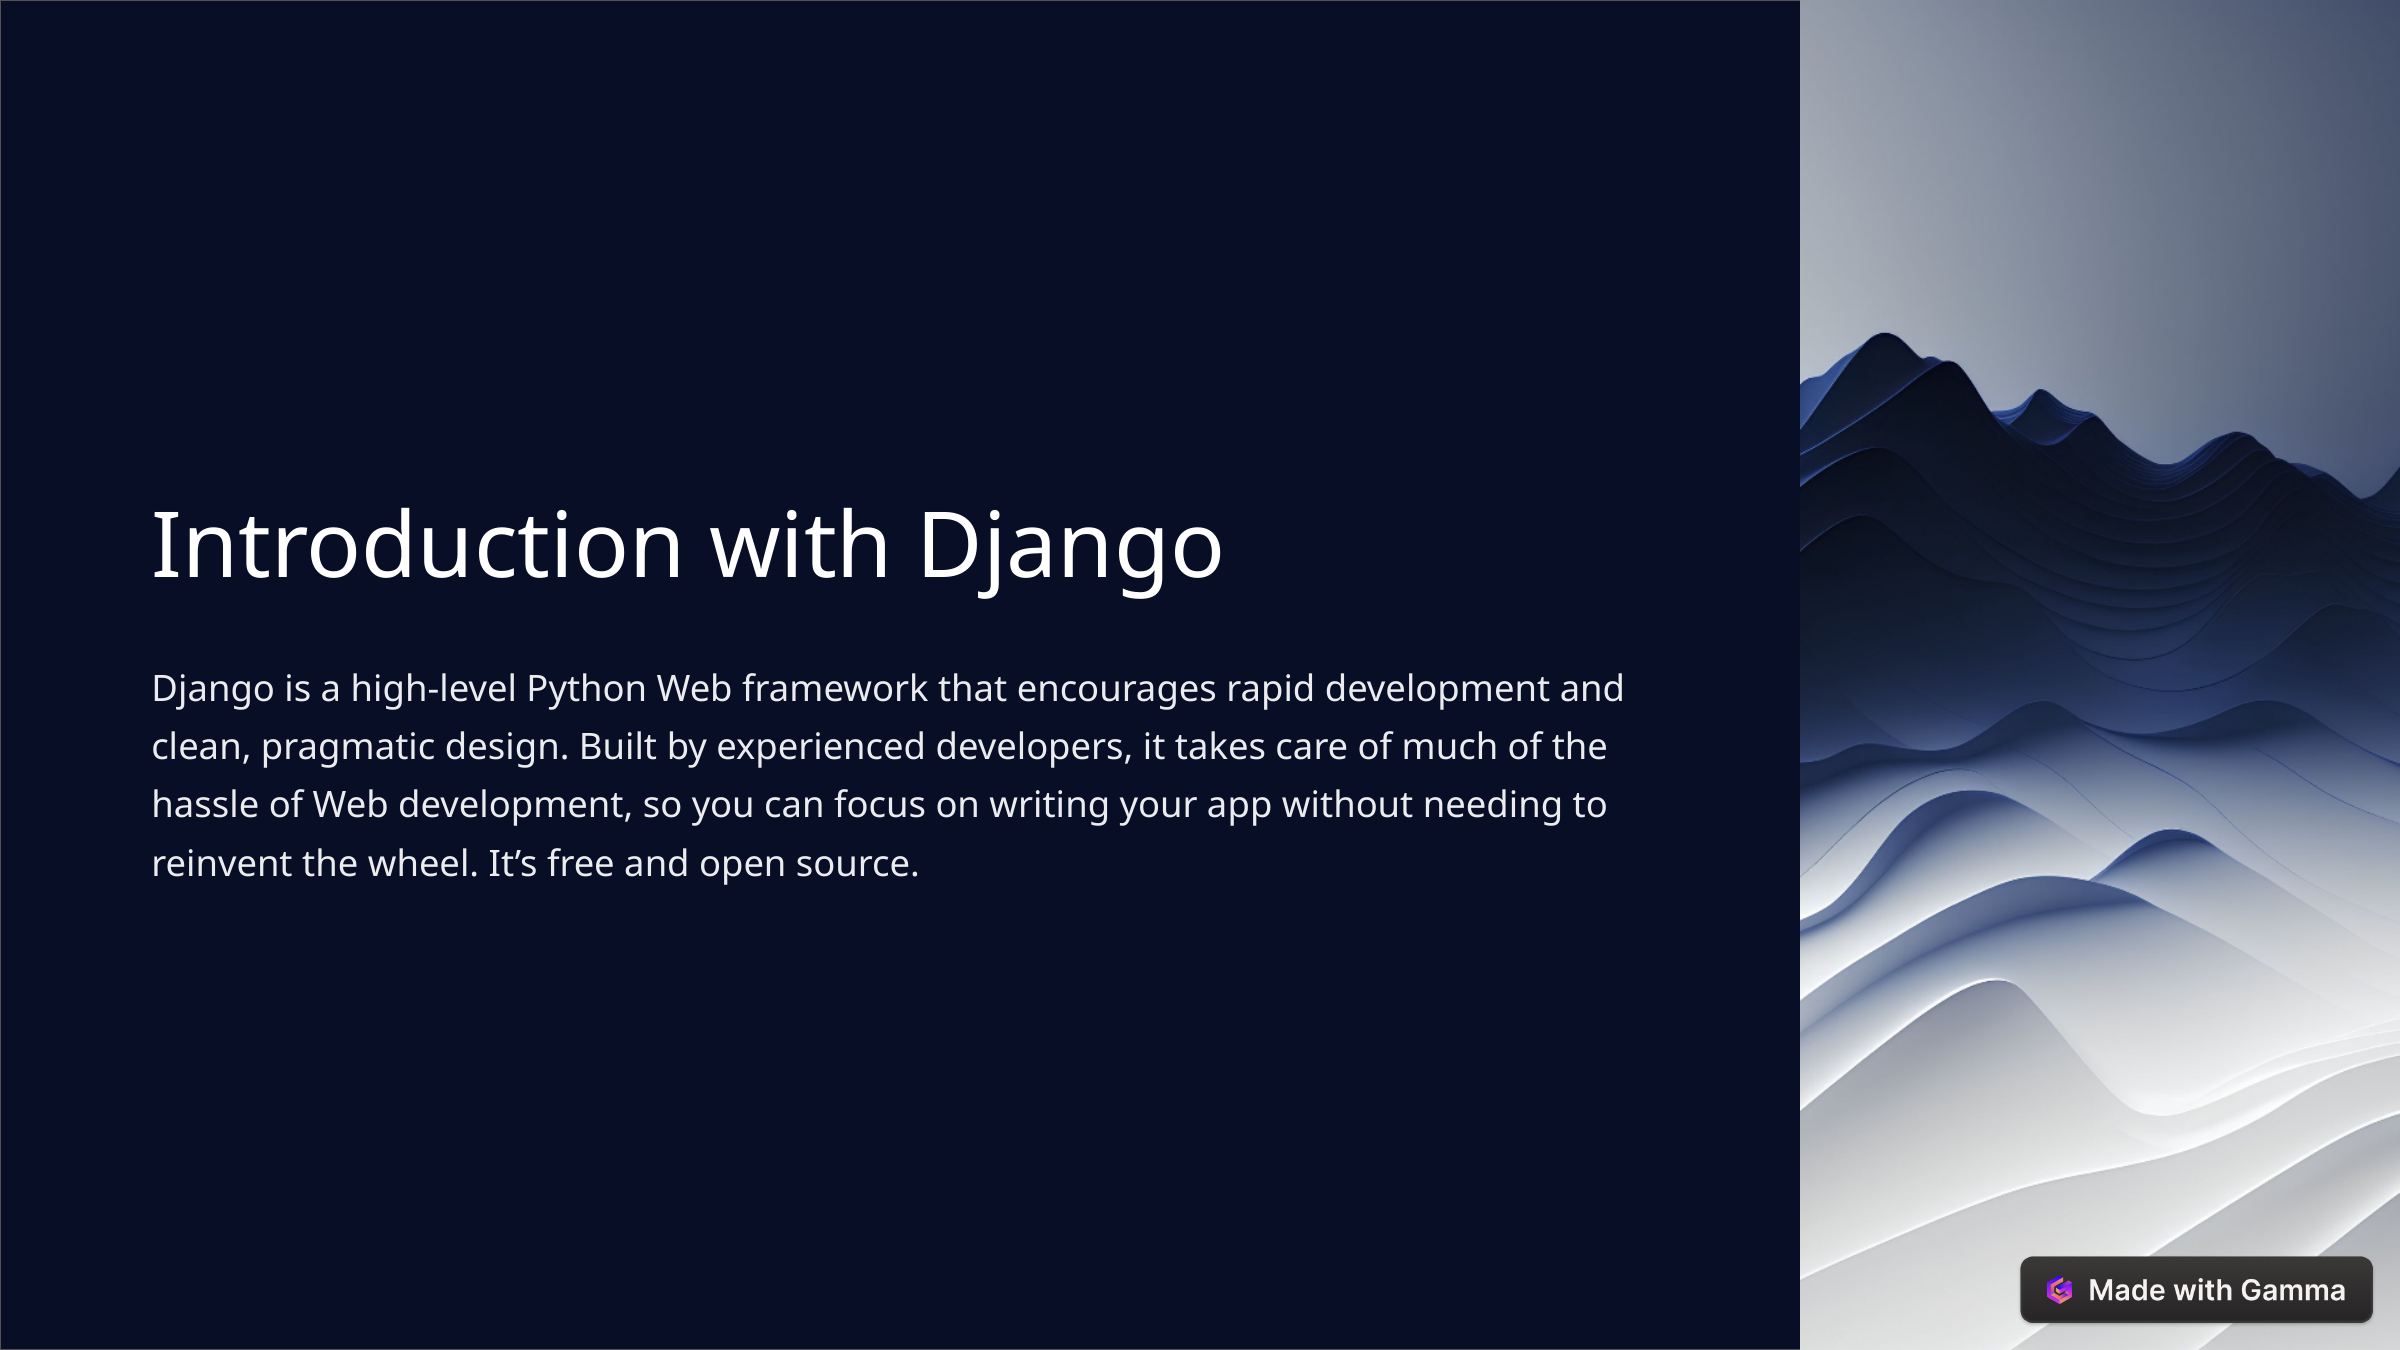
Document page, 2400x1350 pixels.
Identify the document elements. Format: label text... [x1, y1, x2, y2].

picture [1799, 0, 2400, 1350]
text_box Django is a high-level Python Web framework that encourages rapid development and clean, pragmatic design. Built by experienced developers, it takes care of much of the hassle of Web development, so you can focus on writing your app without needing to reinvent the wheel. It’s free and open source. [136, 642, 1664, 876]
text_box Introduction with Django [136, 474, 1243, 588]
text_box [0, 0, 1799, 1350]
